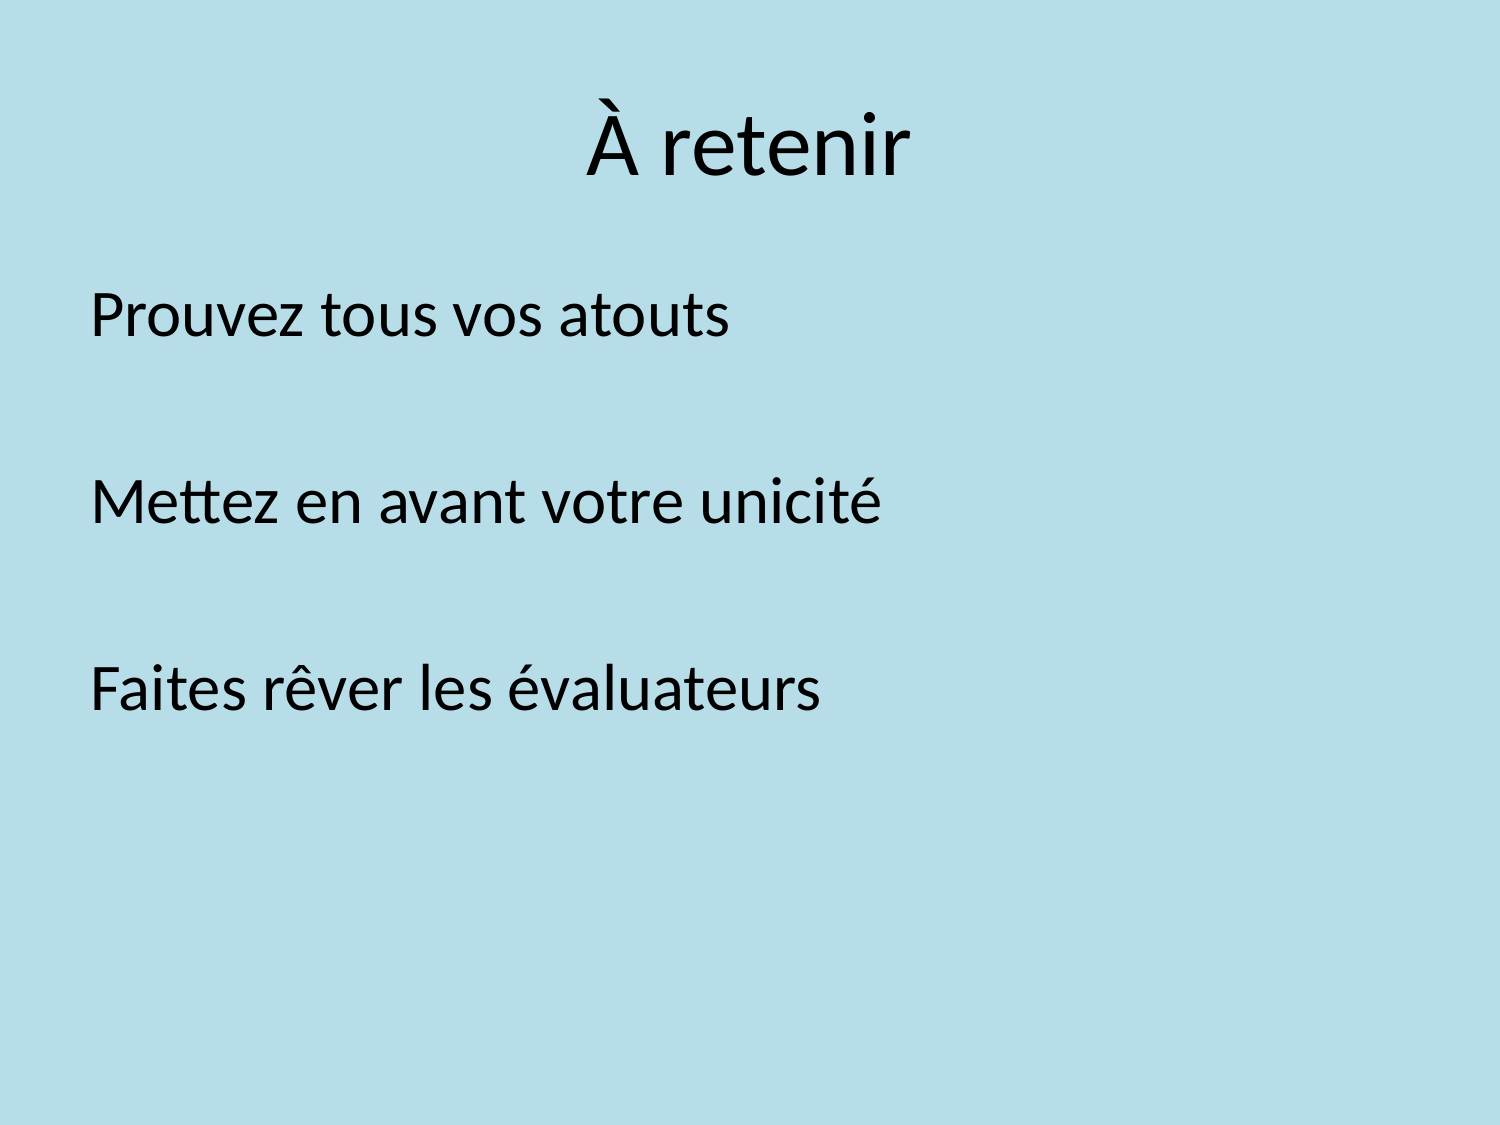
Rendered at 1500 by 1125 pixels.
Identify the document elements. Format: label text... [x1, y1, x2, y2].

list Prouvez tous vos atouts Mettez en avant votre unicité Faites rêver les évaluateurs [75, 262, 1425, 1005]
title À retenir [75, 45, 1425, 233]
